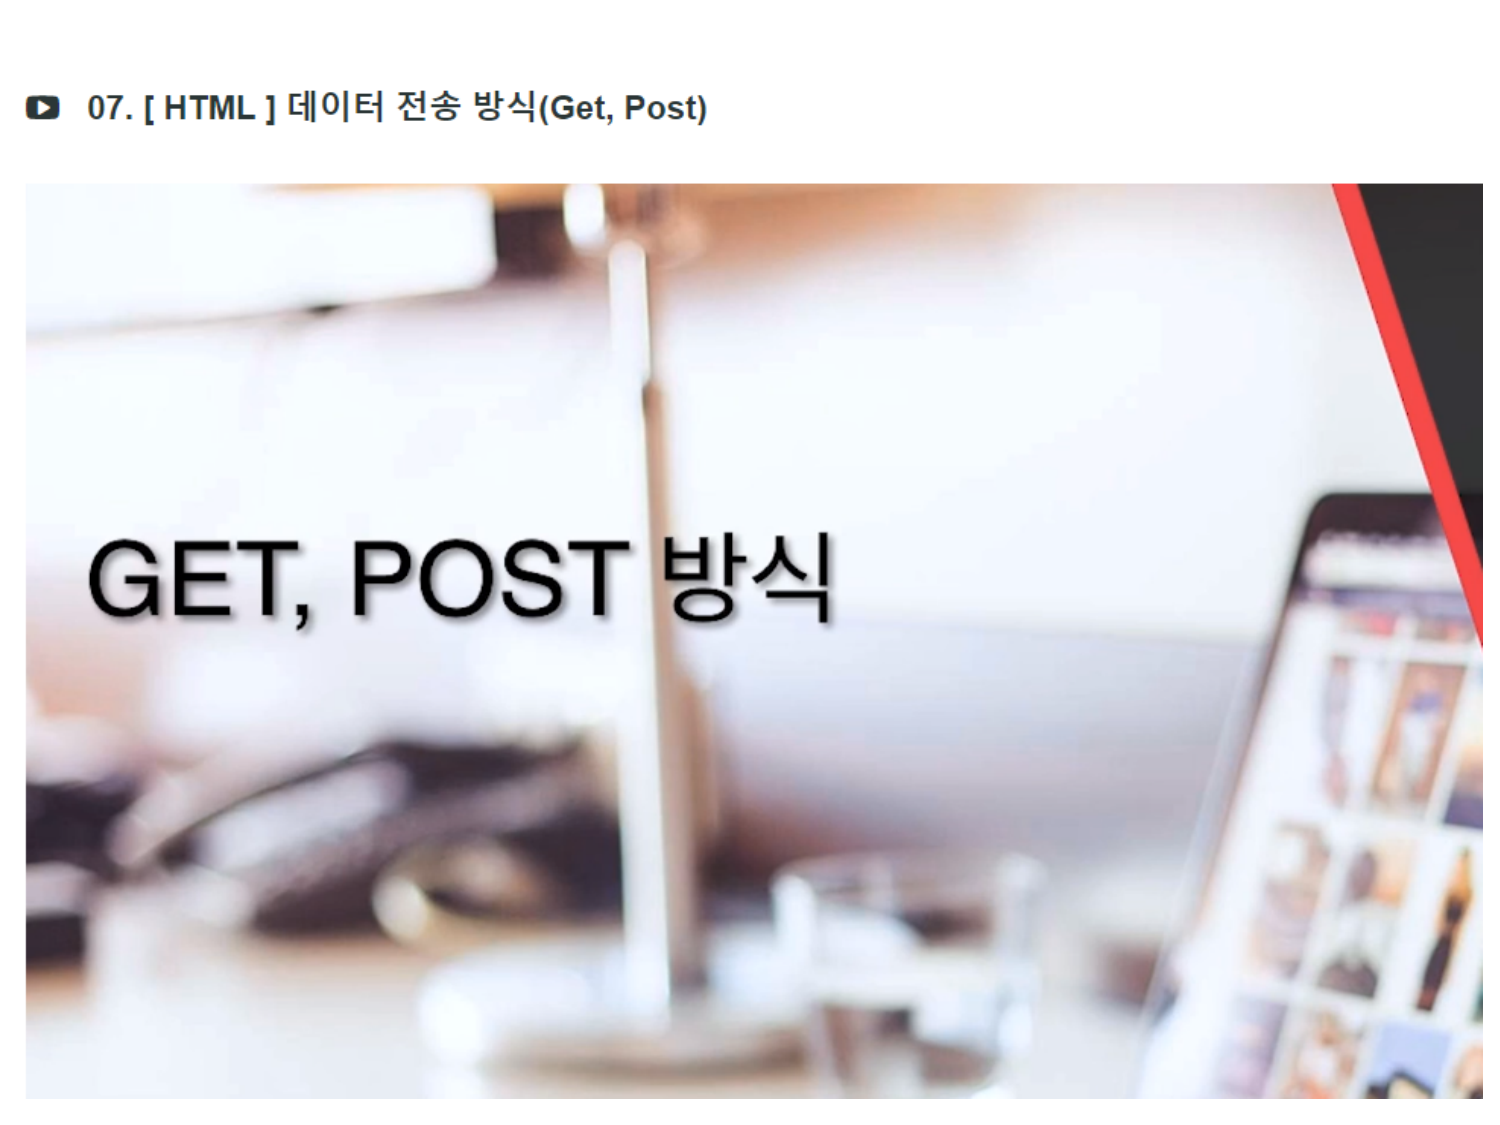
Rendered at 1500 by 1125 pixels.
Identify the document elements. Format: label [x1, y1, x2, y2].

picture [11, 82, 1483, 1099]
